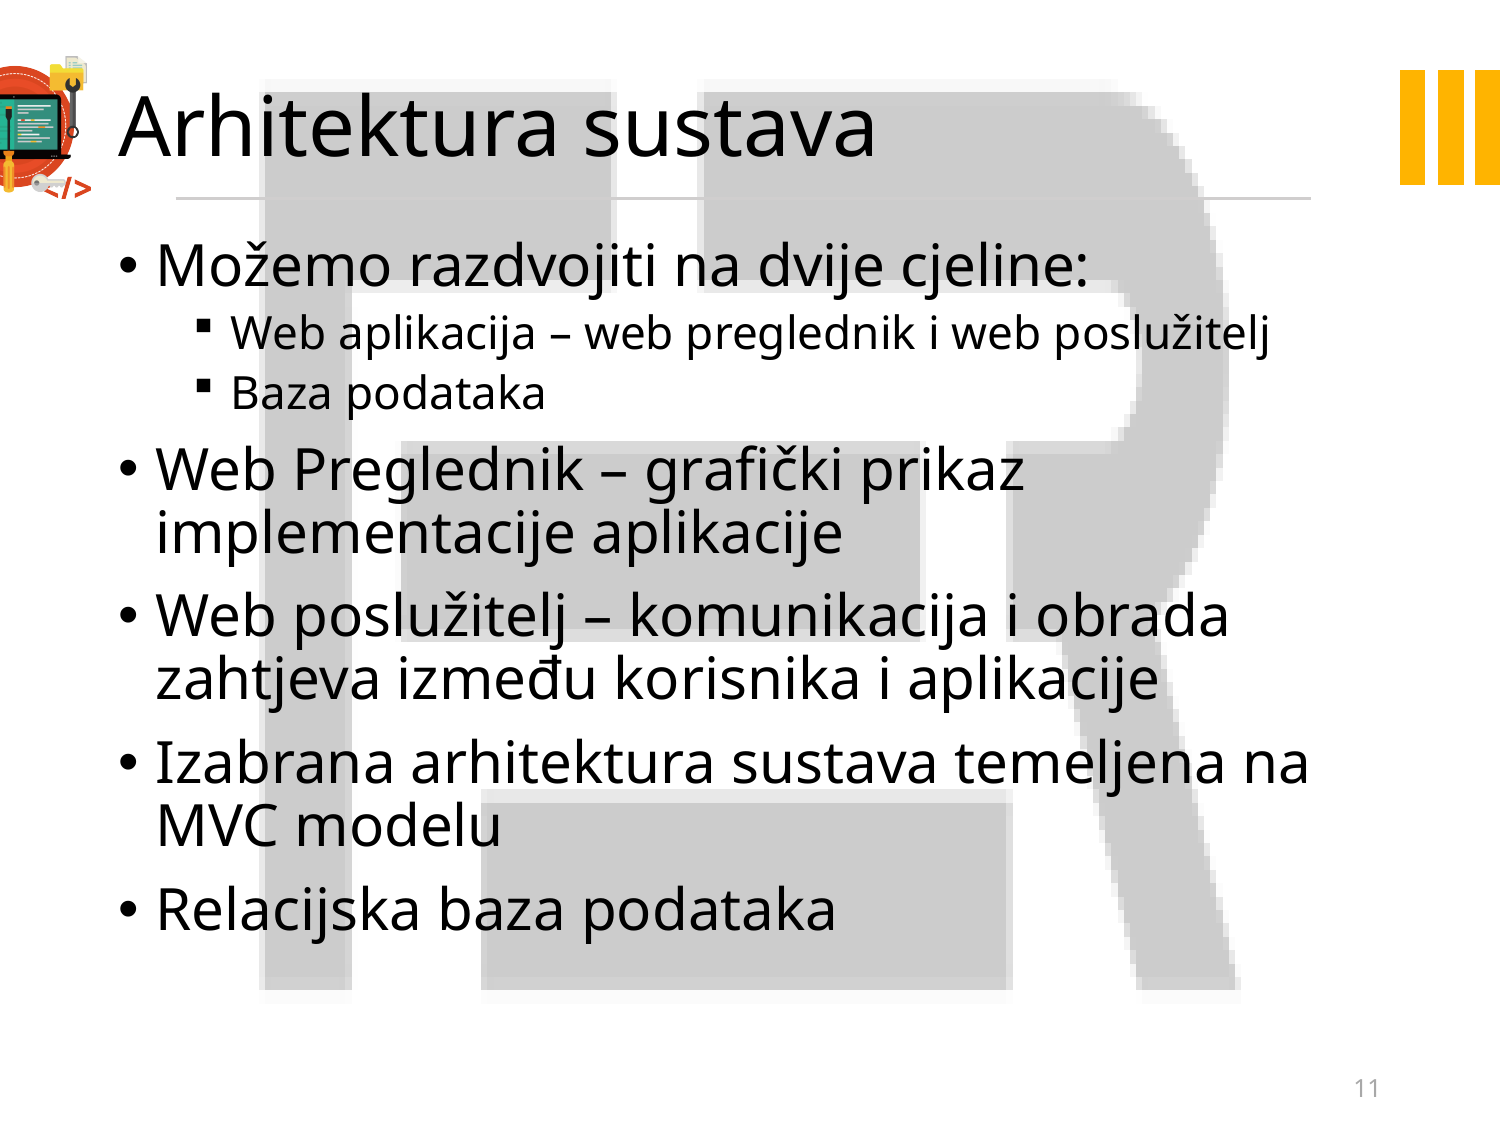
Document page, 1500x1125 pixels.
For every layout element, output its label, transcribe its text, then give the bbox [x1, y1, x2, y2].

list Možemo razdvojiti na dvije cjeline: Web aplikacija – web preglednik i web poslužitelj Baza podataka Web Preglednik – grafički prikaz implementacije aplikacije Web poslužitelj – komunikacija i obrada zahtjeva između korisnika i aplikacije Izabrana arhitektura sustava temeljena na MVC modelu Relacijska baza podataka [103, 228, 1397, 1038]
title Arhitektura sustava [103, 59, 1397, 199]
slide_number 11 [1310, 1065, 1397, 1125]
picture [0, 56, 91, 199]
